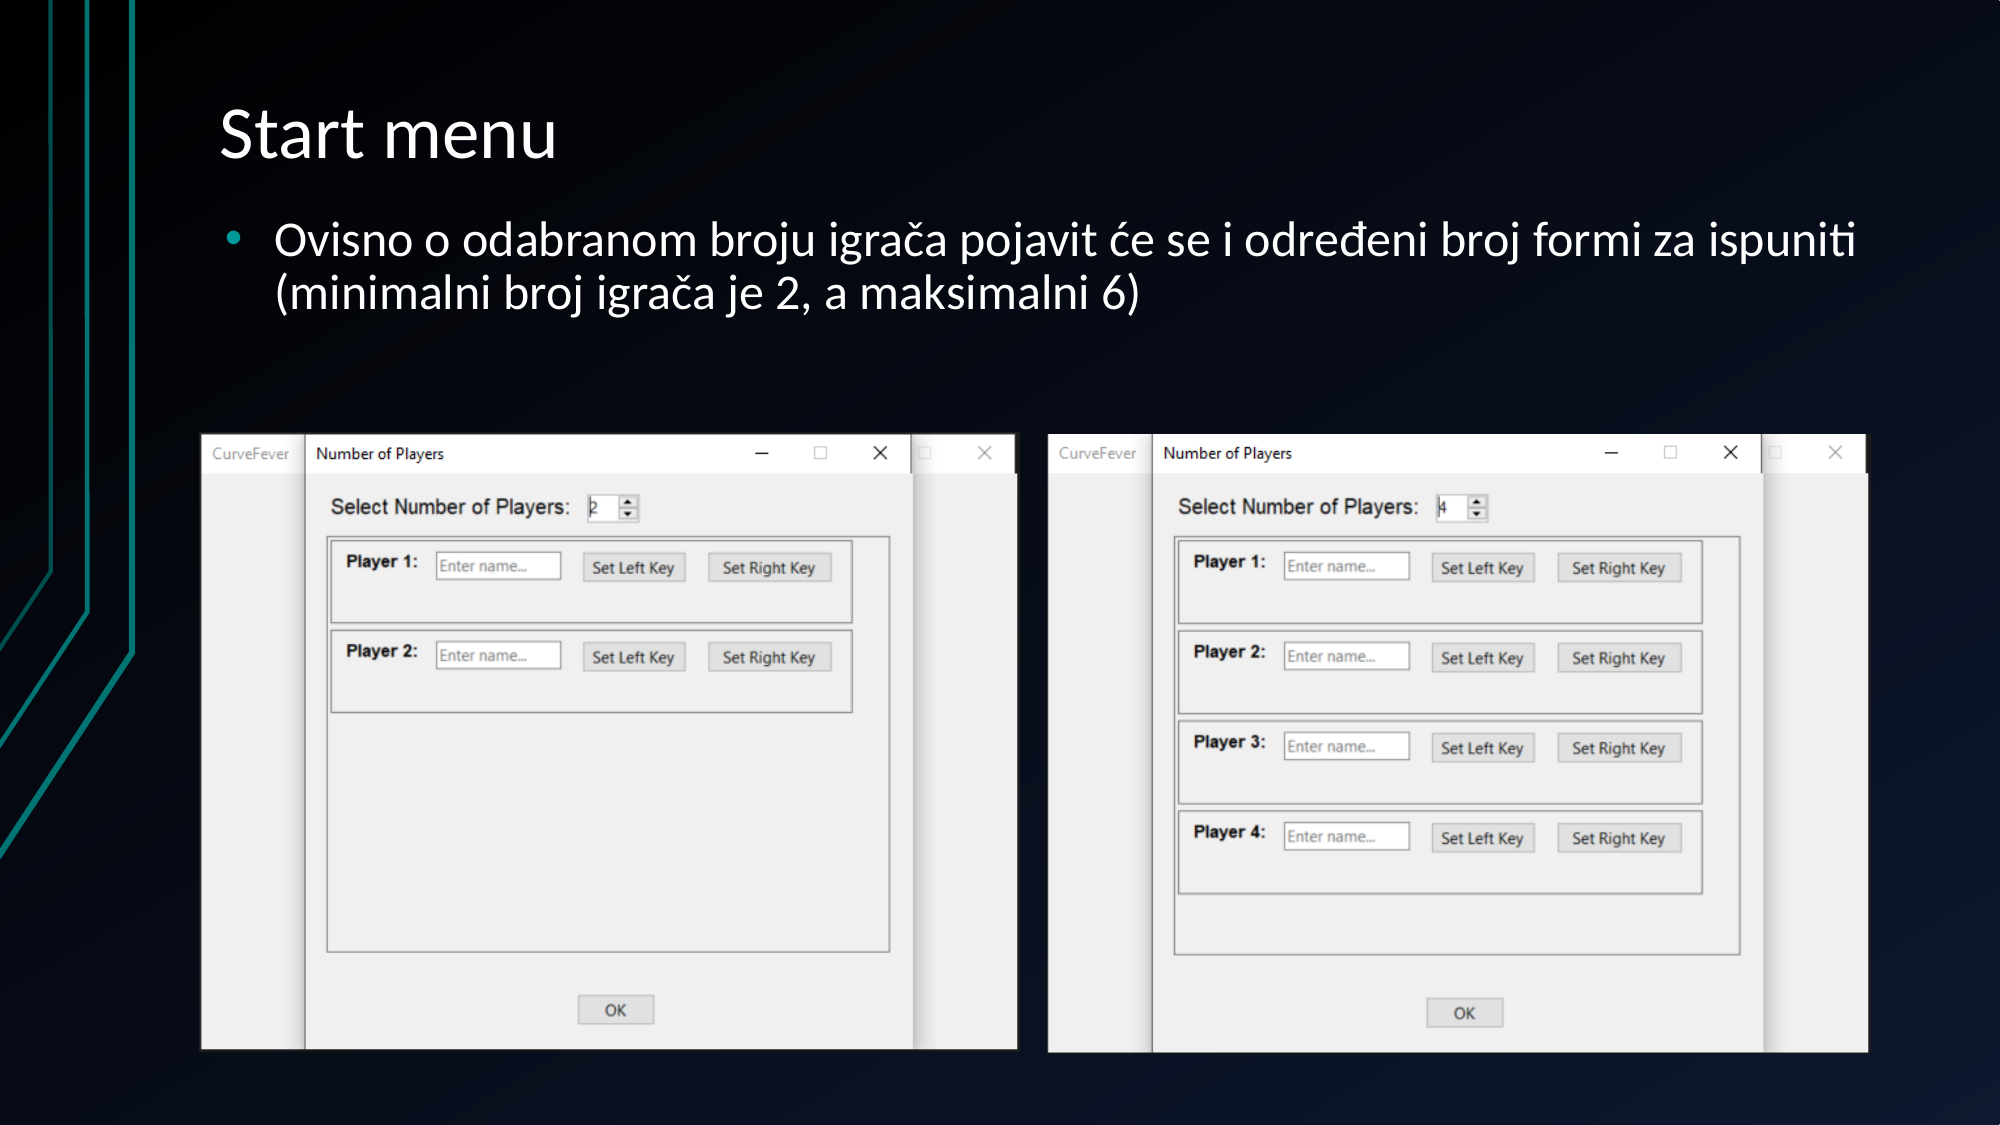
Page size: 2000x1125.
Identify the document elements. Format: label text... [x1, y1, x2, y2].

picture [199, 432, 1020, 1052]
list Ovisno o odabranom broju igrača pojavit će se i određeni broj formi za ispuniti (minimalni broj igrača je 2, a maksimalni 6) [204, 202, 1905, 404]
title Start menu [199, 45, 1900, 185]
picture [1047, 434, 1872, 1054]
